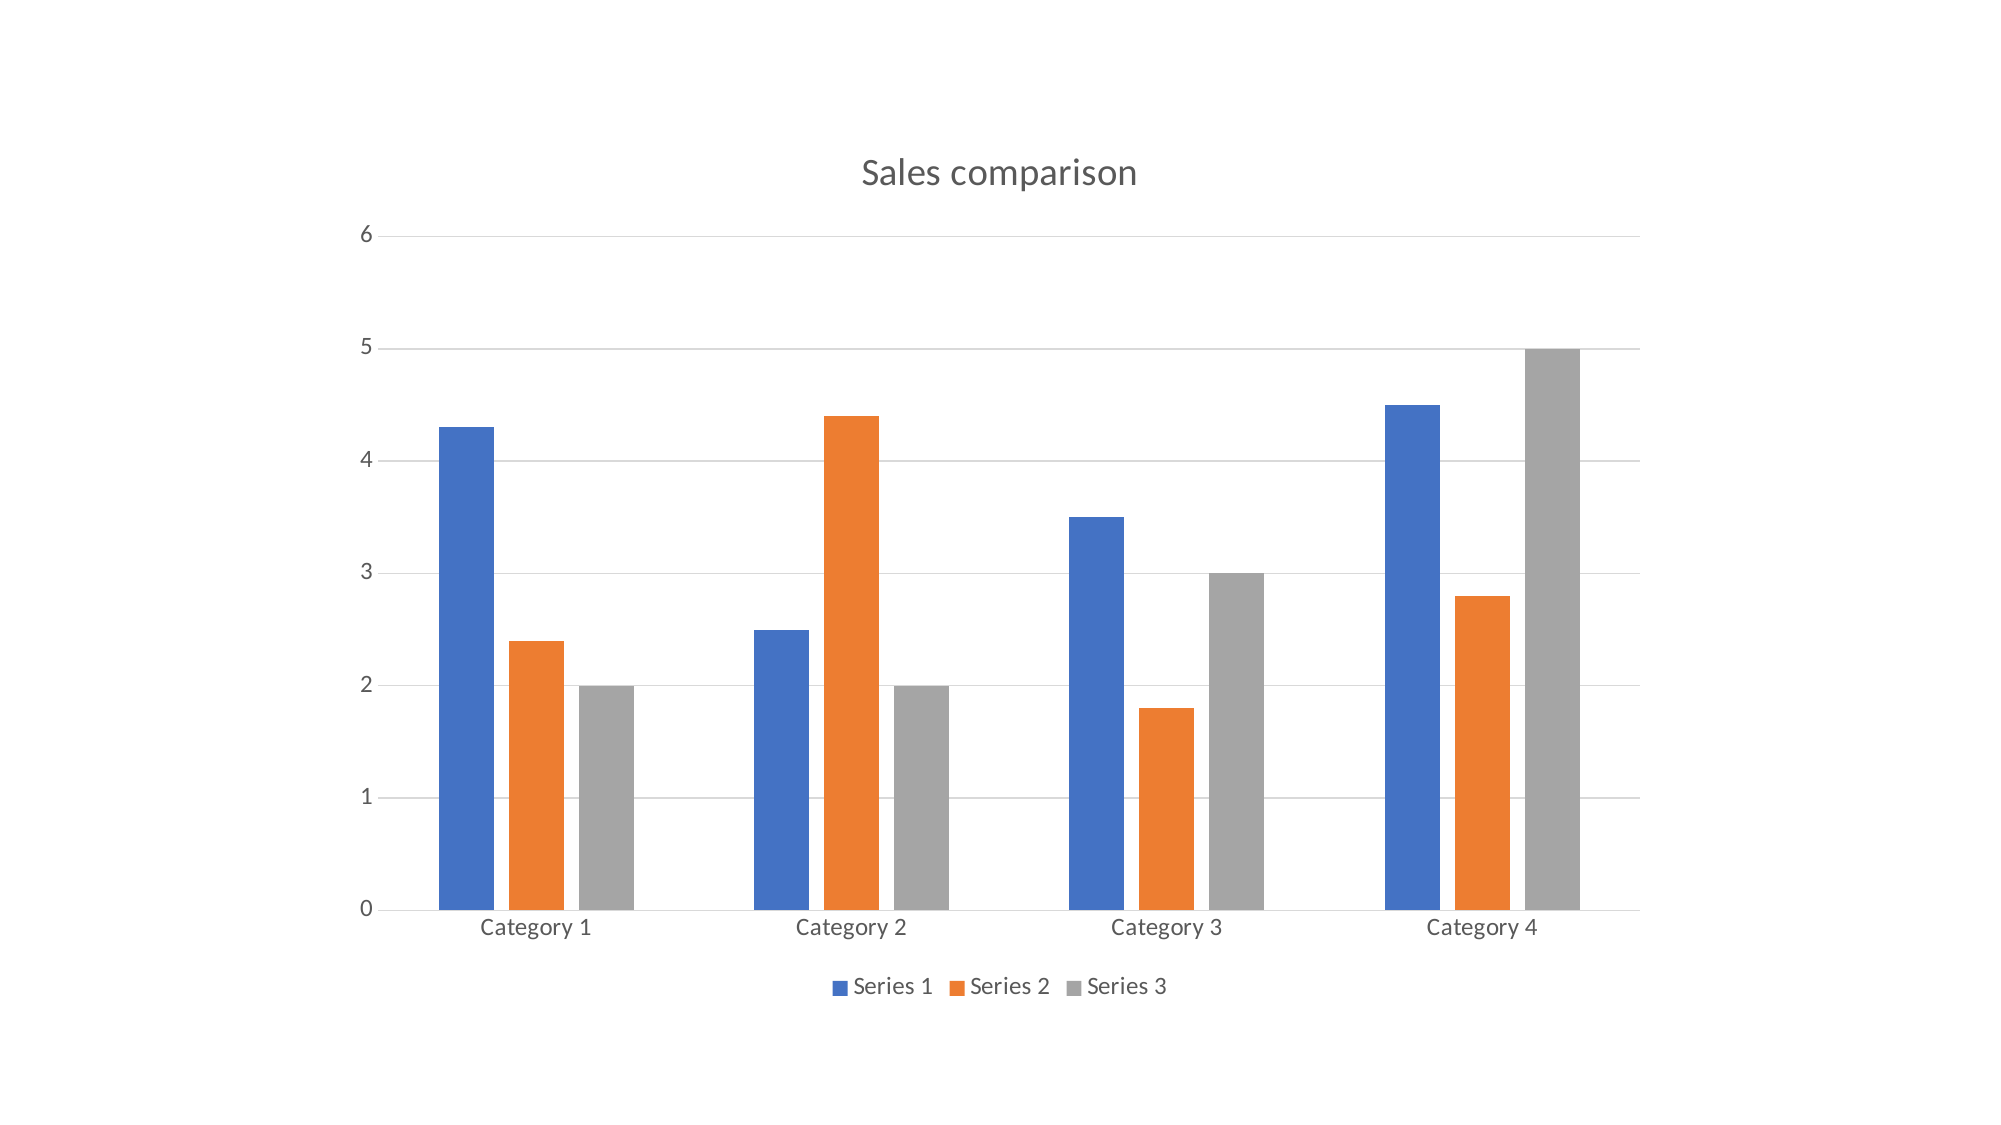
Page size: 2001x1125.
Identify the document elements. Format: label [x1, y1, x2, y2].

chart [333, 117, 1667, 1007]
